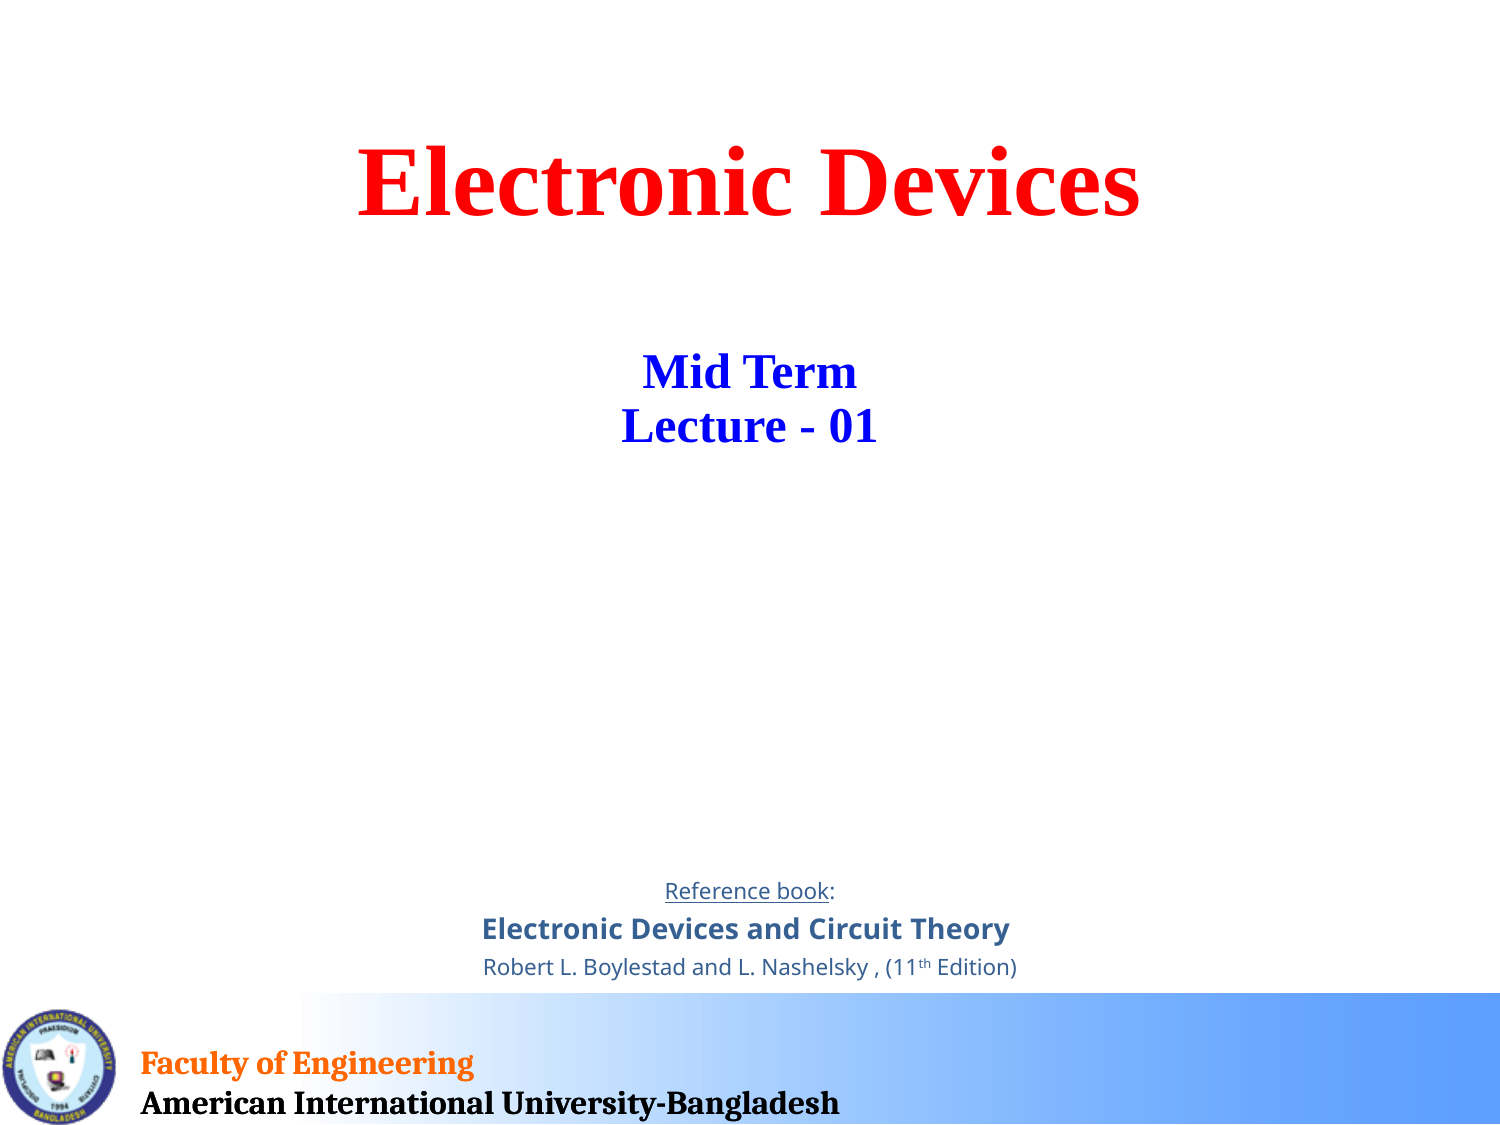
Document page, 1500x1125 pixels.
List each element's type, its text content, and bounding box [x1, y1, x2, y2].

text_box Electronic Devices [321, 98, 1179, 243]
text_box Reference book: Electronic Devices and Circuit Theory Robert L. Boylestad and L. Nashelsky , (11th Edition) [409, 871, 1091, 986]
text_box Mid Term Lecture - 01 [535, 314, 965, 459]
picture [0, 1007, 119, 1125]
